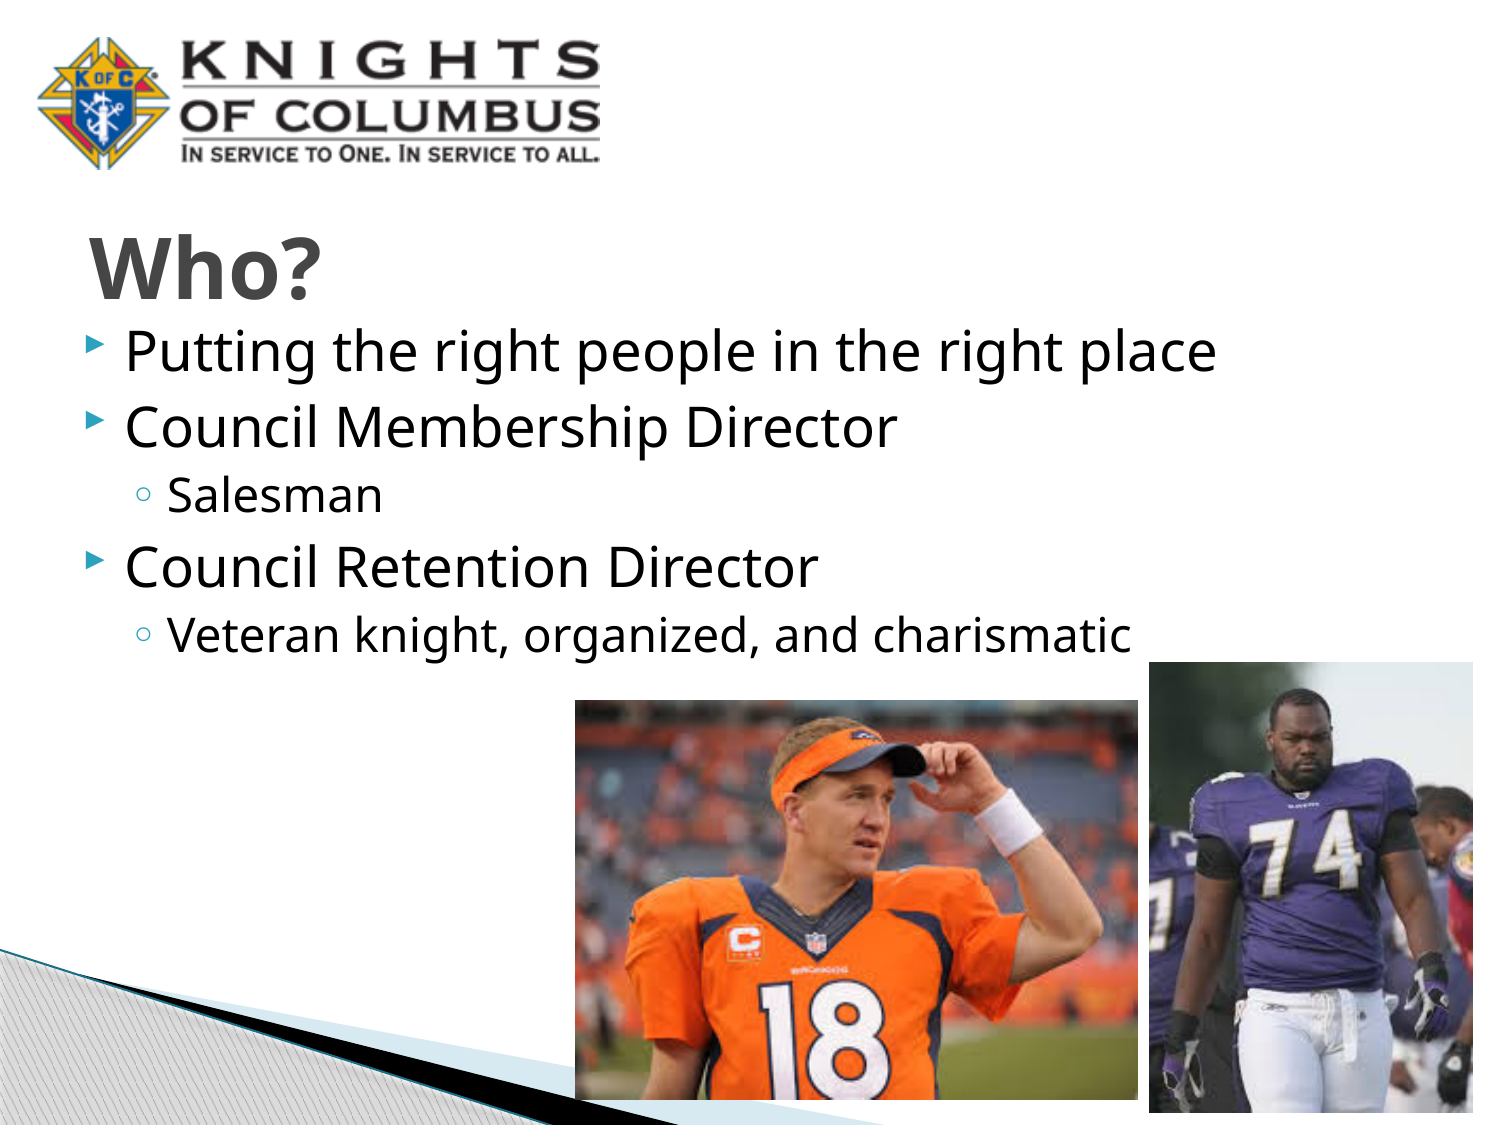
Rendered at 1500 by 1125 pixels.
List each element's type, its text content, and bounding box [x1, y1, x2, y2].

picture [1149, 662, 1473, 1113]
title Who? [75, 172, 1425, 360]
list Putting the right people in the right place Council Membership Director Salesman Council Retention Director Veteran knight, organized, and charismatic [50, 307, 1400, 1050]
picture [37, 37, 601, 170]
picture [574, 700, 1138, 1101]
